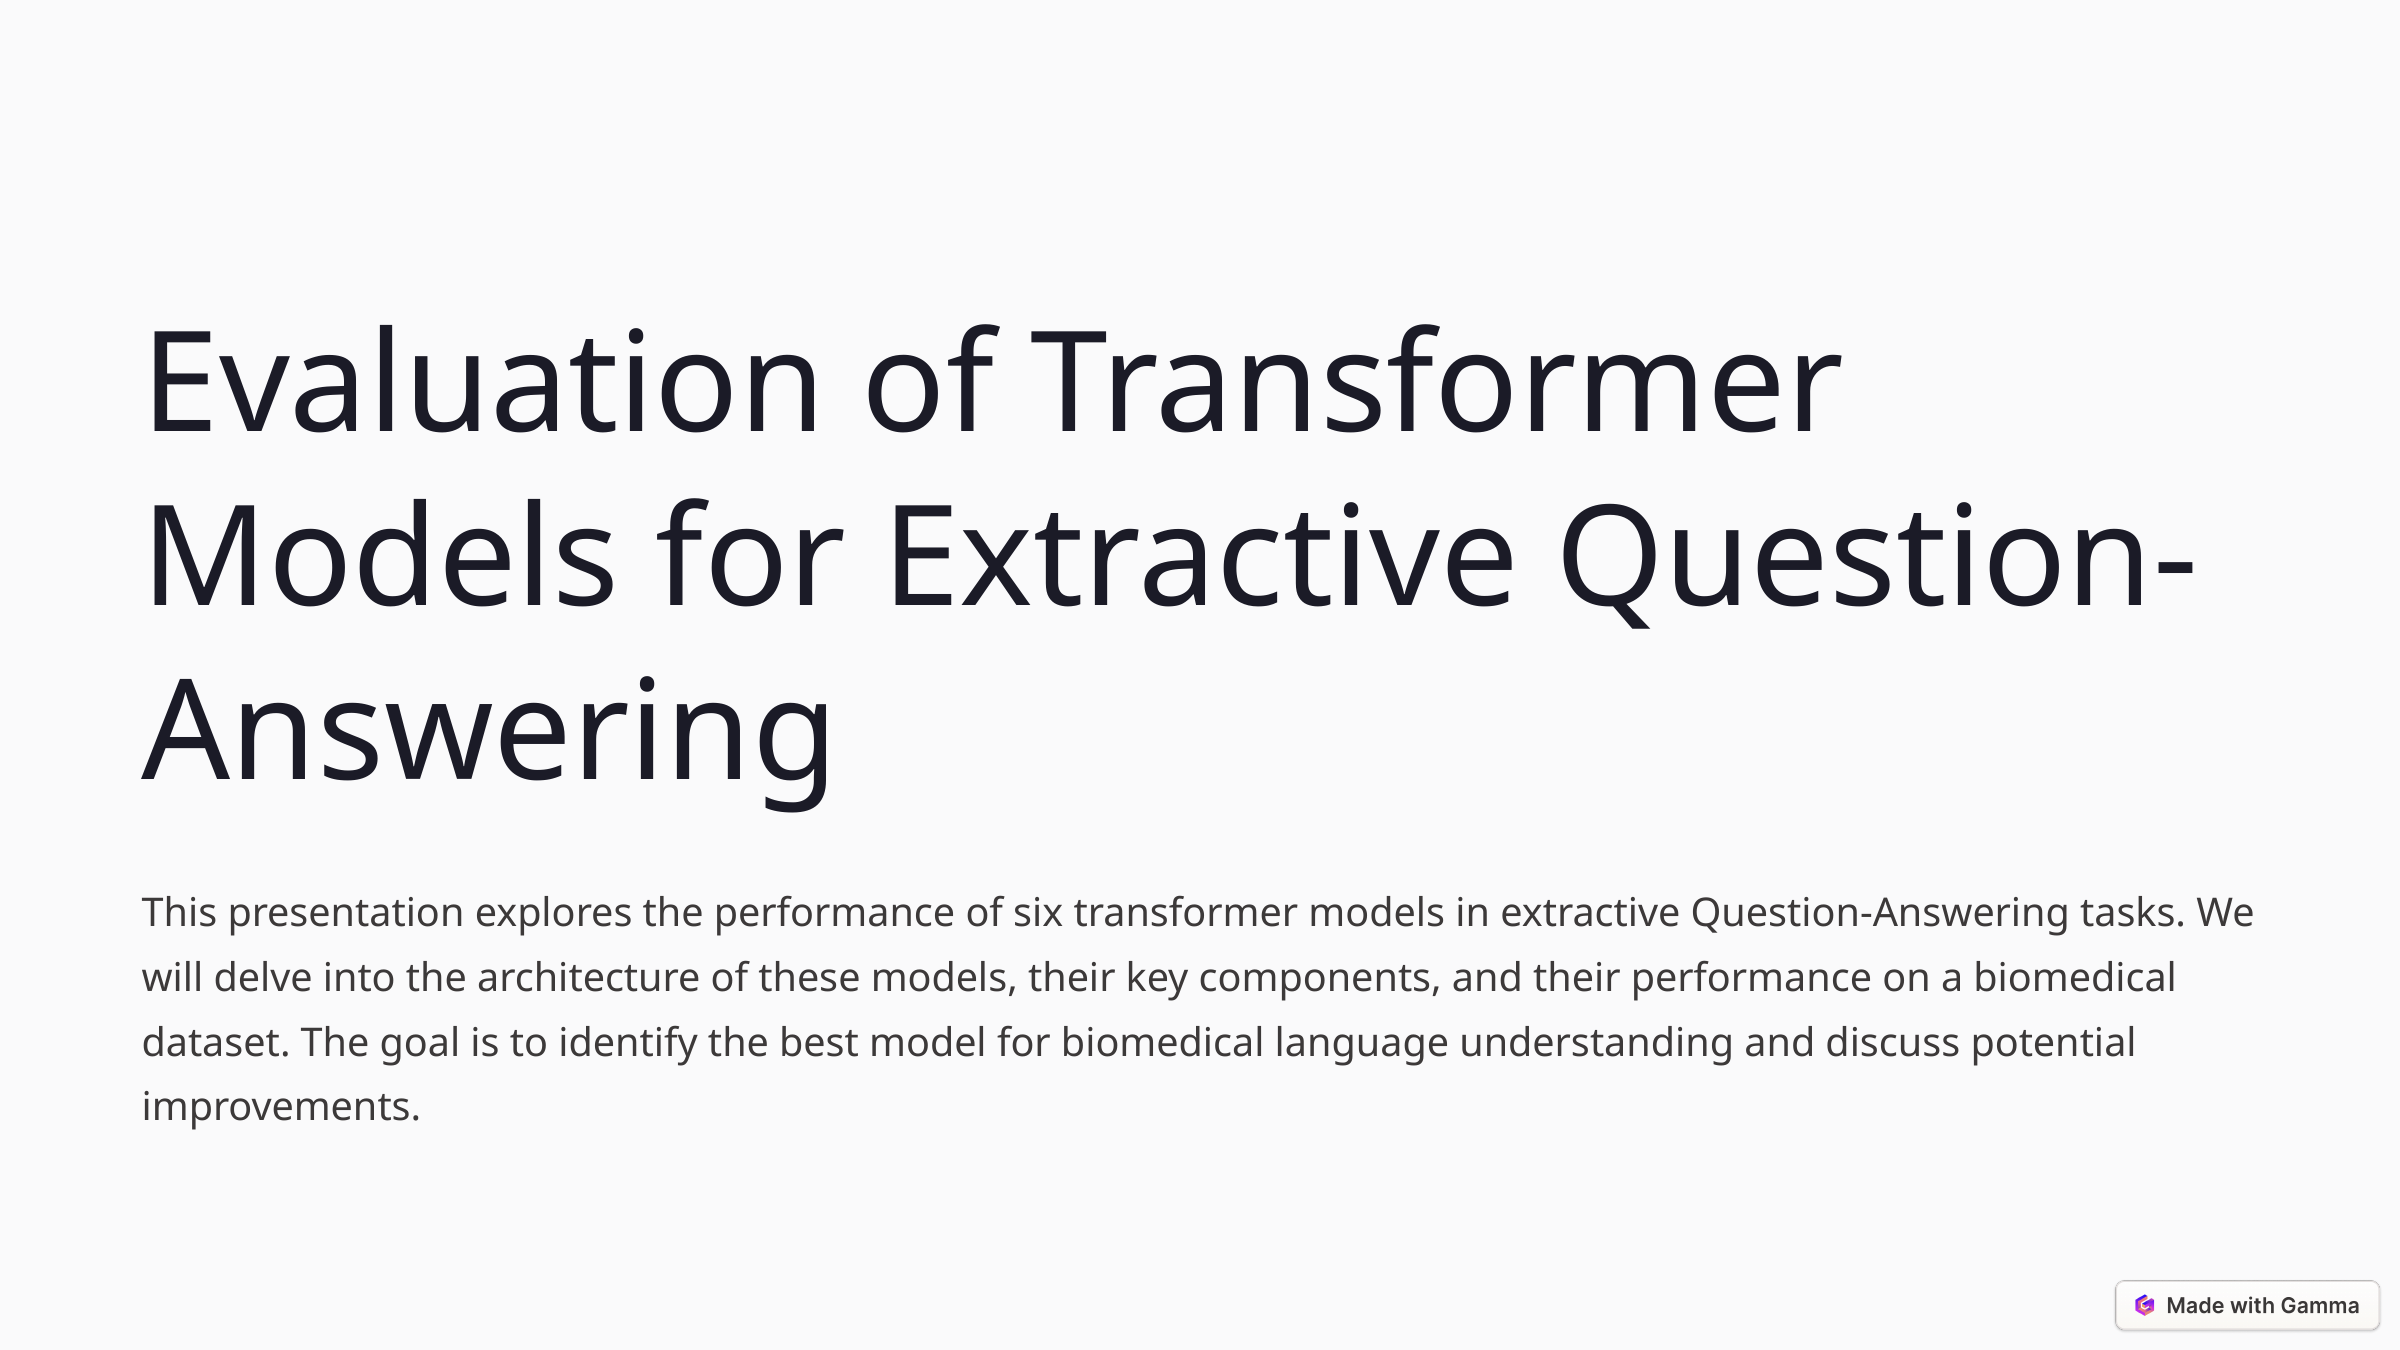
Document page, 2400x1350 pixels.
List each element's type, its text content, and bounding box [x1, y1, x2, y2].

picture [2106, 1271, 2389, 1339]
text_box This presentation explores the performance of six transformer models in extractive Question-Answering tasks. We will delve into the architecture of these models, their key components, and their performance on a biomedical dataset. The goal is to identify the best model for biomedical language understanding and discuss potential improvements. [141, 870, 2259, 1065]
text_box Evaluation of Transformer Models for Extractive Question-Answering [141, 285, 2259, 810]
